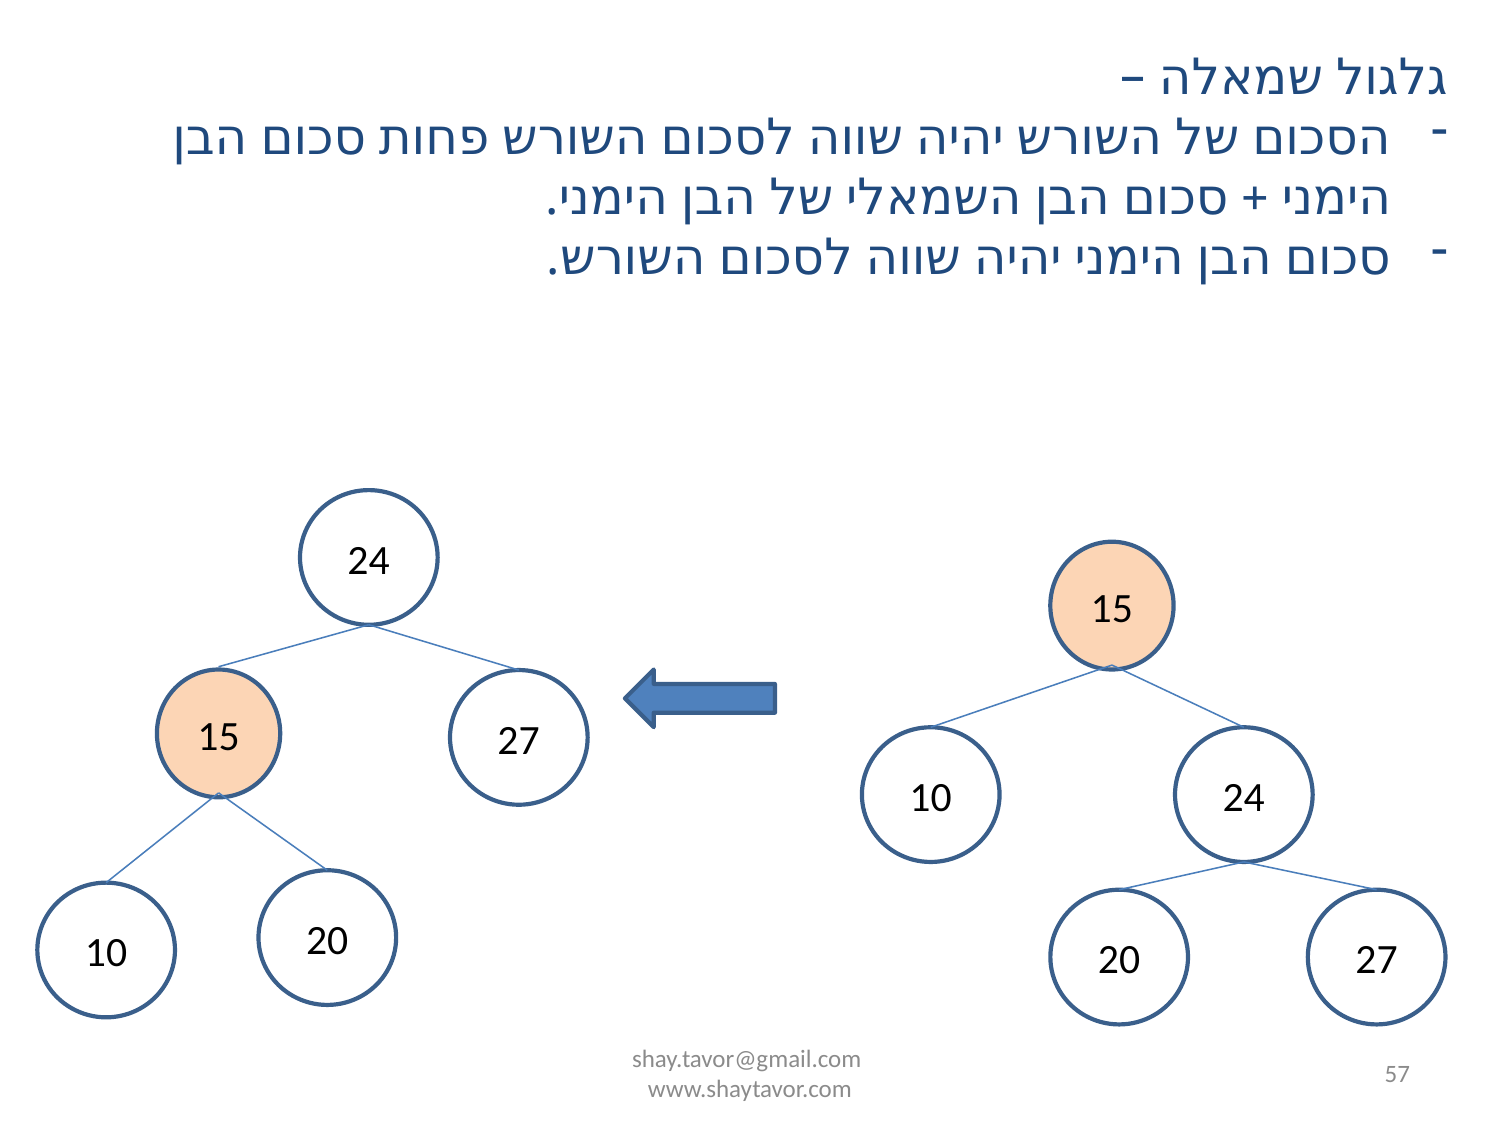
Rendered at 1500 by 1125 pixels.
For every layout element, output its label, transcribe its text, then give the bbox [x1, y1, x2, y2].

footer shay.tavor@gmail.com www.shaytavor.com [512, 1042, 988, 1103]
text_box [930, 669, 1113, 728]
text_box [1115, 669, 1244, 728]
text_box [218, 797, 328, 871]
text_box 27 [447, 668, 590, 807]
text_box 24 [297, 488, 440, 623]
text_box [218, 624, 367, 667]
text_box 15 [154, 667, 283, 795]
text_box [1118, 861, 1244, 890]
text_box 24 [1172, 725, 1315, 860]
text_box 20 [1048, 887, 1191, 1027]
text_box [368, 624, 520, 671]
text_box 27 [1305, 887, 1448, 1027]
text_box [1245, 861, 1377, 890]
text_box גלגול שמאלה – הסכום של השורש יהיה שווה לסכום השורש פחות סכום הבן הימני + סכום הבן השמאלי של הבן הימני. סכום הבן הימני יהיה שווה לסכום השורש. [49, 37, 1463, 293]
text_box 10 [859, 725, 1002, 865]
slide_number 57 [1074, 1042, 1425, 1103]
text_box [105, 797, 219, 883]
text_box [622, 667, 778, 730]
text_box 20 [256, 868, 399, 1008]
text_box 15 [1048, 539, 1176, 667]
text_box 10 [35, 880, 178, 1020]
